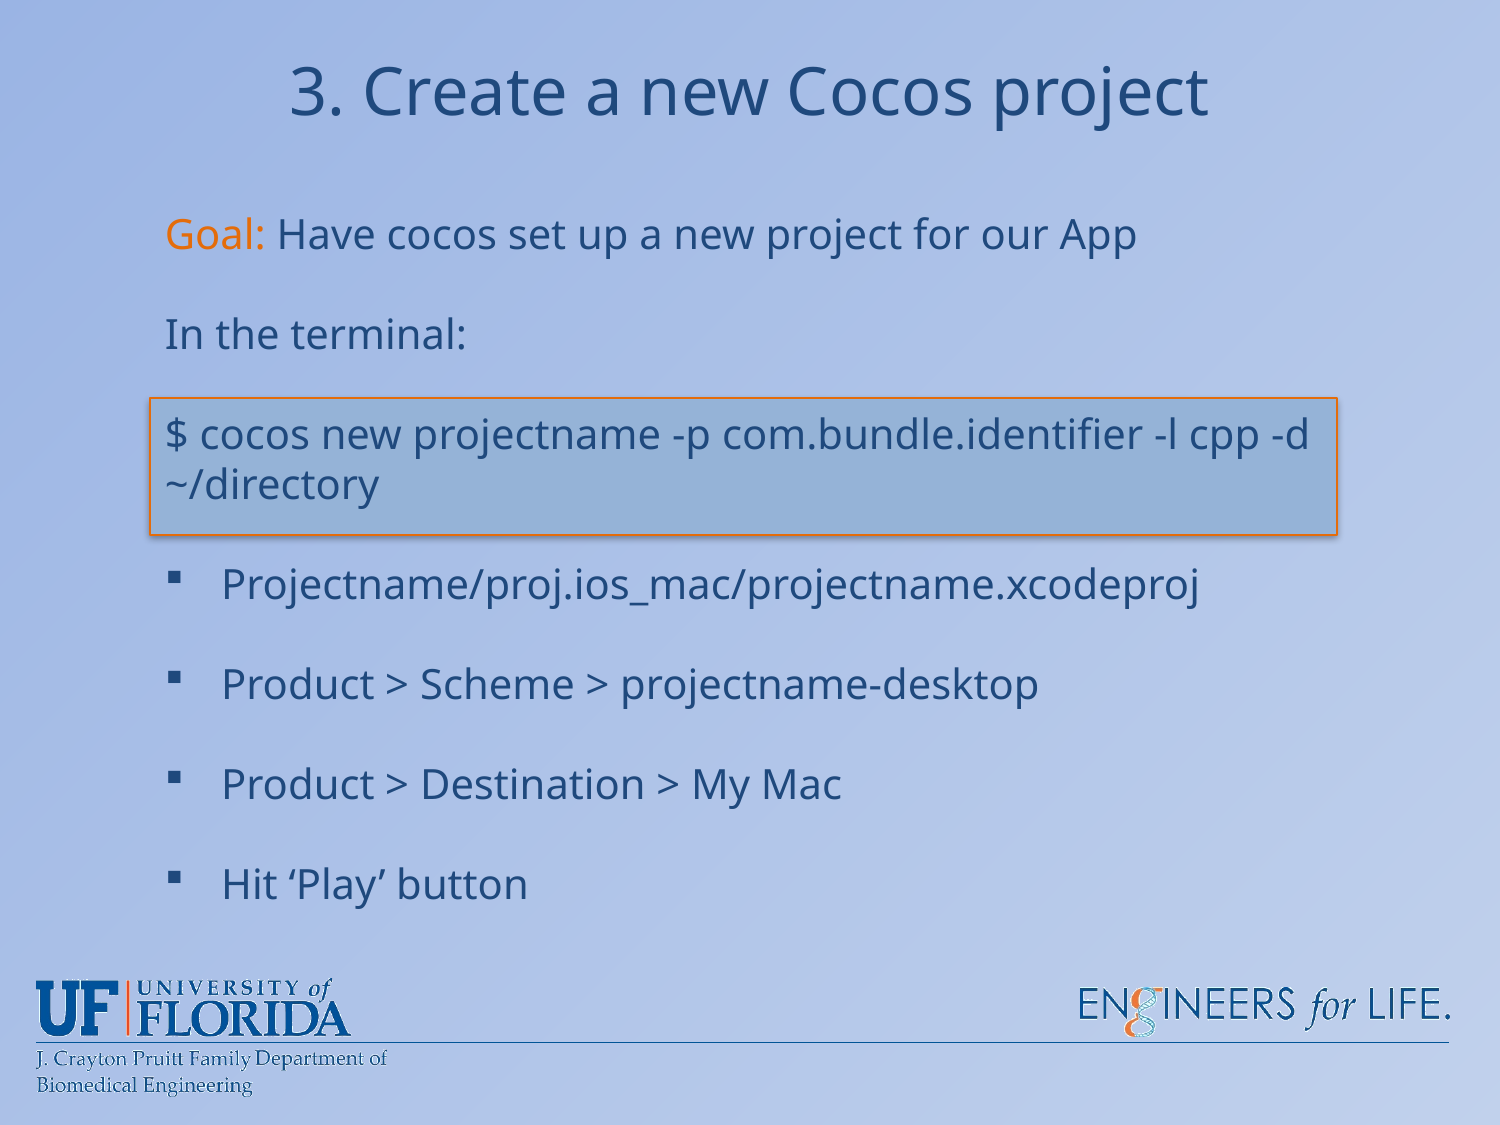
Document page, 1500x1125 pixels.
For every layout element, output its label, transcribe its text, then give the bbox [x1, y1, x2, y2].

picture [36, 1043, 387, 1097]
picture [36, 978, 387, 1042]
text_box 3. Create a new Cocos project [224, 41, 1275, 137]
picture [1080, 987, 1450, 1037]
text_box Goal: Have cocos set up a new project for our App In the terminal: $ cocos new projectname -p com.bundle.identifier -l cpp -d ~/directory Projectname/proj.ios_mac/projectname.xcodeproj Product > Scheme > projectname-desktop Product > Destination > My Mac Hit ‘Play’ button [149, 200, 1338, 966]
